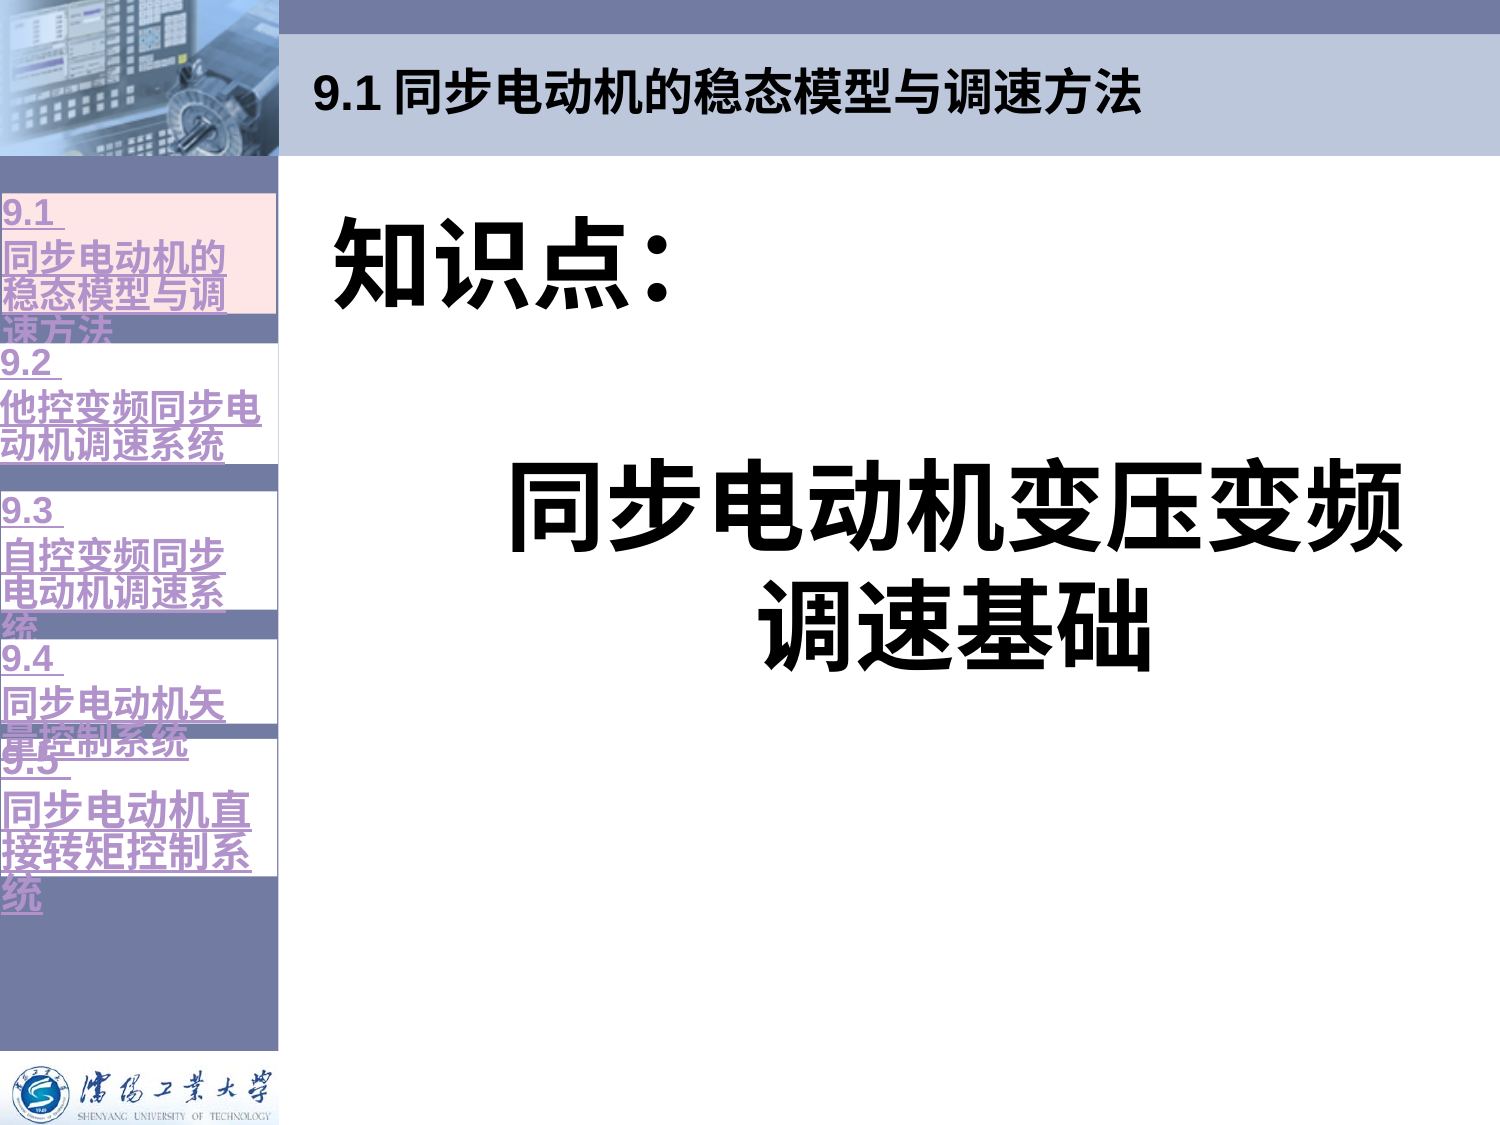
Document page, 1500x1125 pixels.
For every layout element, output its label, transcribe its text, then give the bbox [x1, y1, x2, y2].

picture [0, 1051, 279, 1125]
text_box 9.1 同步电动机的稳态模型与调速方法 [2, 193, 276, 314]
picture [0, 0, 279, 156]
text_box 9.4 同步电动机矢量控制系统 [1, 639, 278, 724]
text_box 9.5 同步电动机直接转矩控制系统 [1, 738, 278, 877]
text_box 9.3 自控变频同步电动机调速系统 [1, 491, 278, 610]
title 9.1同步电动机的稳态模型与调速方法 [312, 33, 1500, 156]
text_box 知识点： [332, 211, 994, 327]
text_box 9.2 他控变频同步电动机调速系统 [0, 343, 279, 464]
list 同步电动机变压变频调速基础 [474, 443, 1451, 753]
